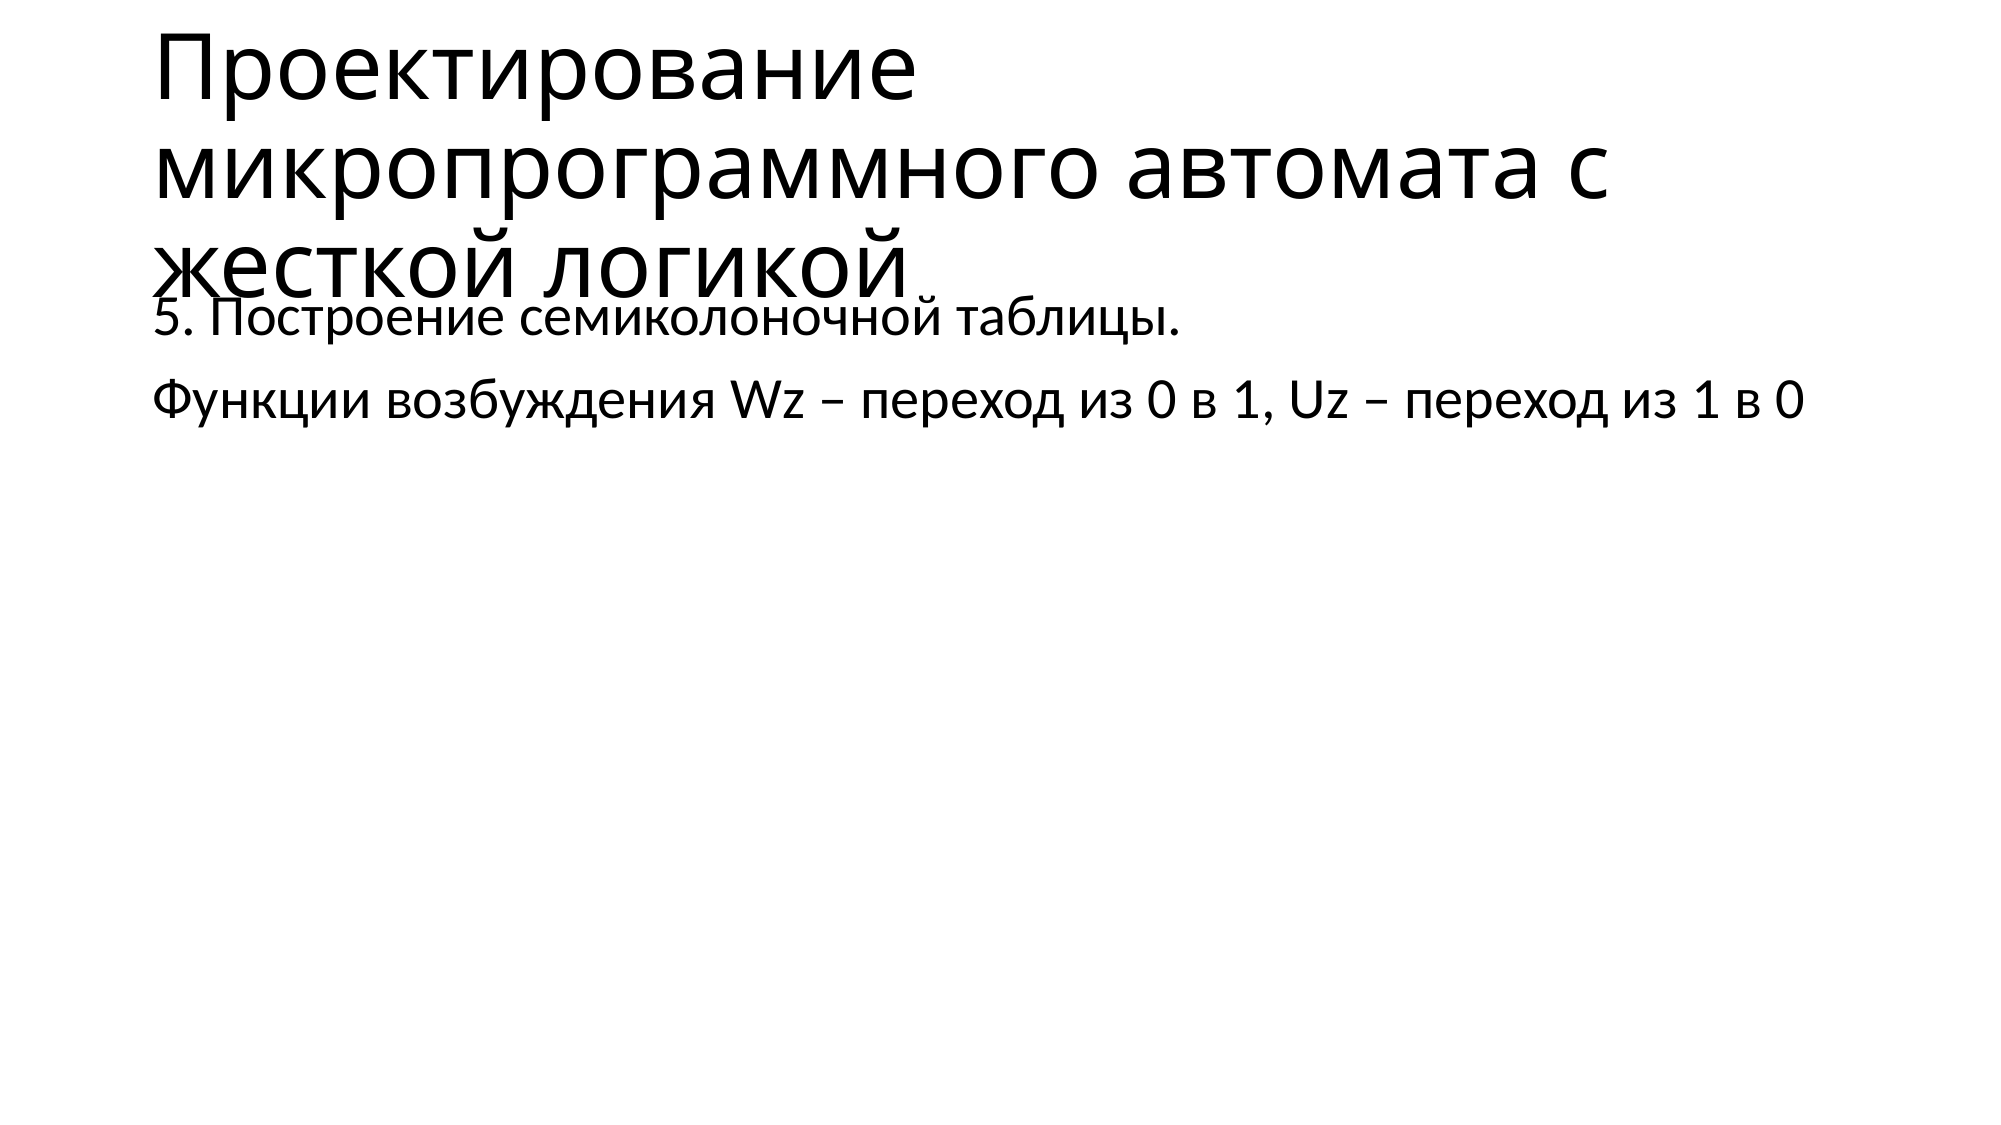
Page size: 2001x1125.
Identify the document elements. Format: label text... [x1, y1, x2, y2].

list 5. Построение семиколоночной таблицы. Функции возбуждения Wz – переход из 0 в 1, Uz – переход из 1 в 0 [137, 277, 1863, 992]
title Проектирование микропрограммного автомата с жесткой логикой [137, 59, 1863, 277]
